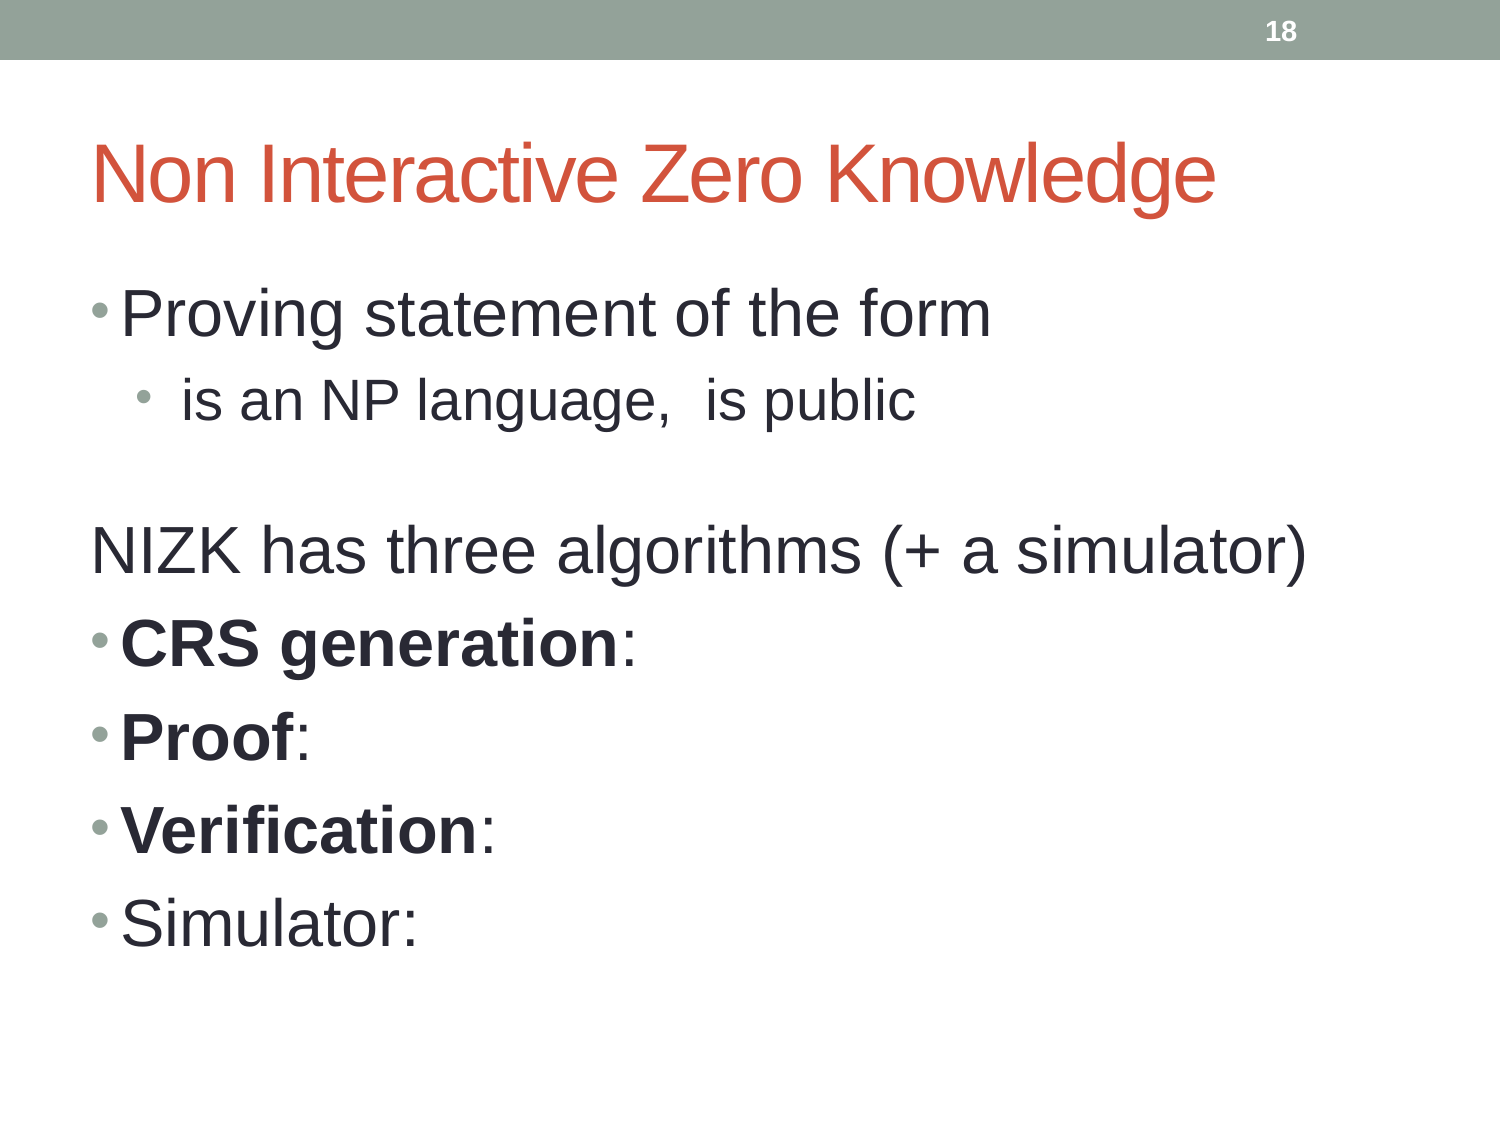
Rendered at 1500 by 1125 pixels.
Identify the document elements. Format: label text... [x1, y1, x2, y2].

title Non Interactive Zero Knowledge [75, 87, 1425, 250]
slide_number 18 [1250, 3, 1425, 57]
